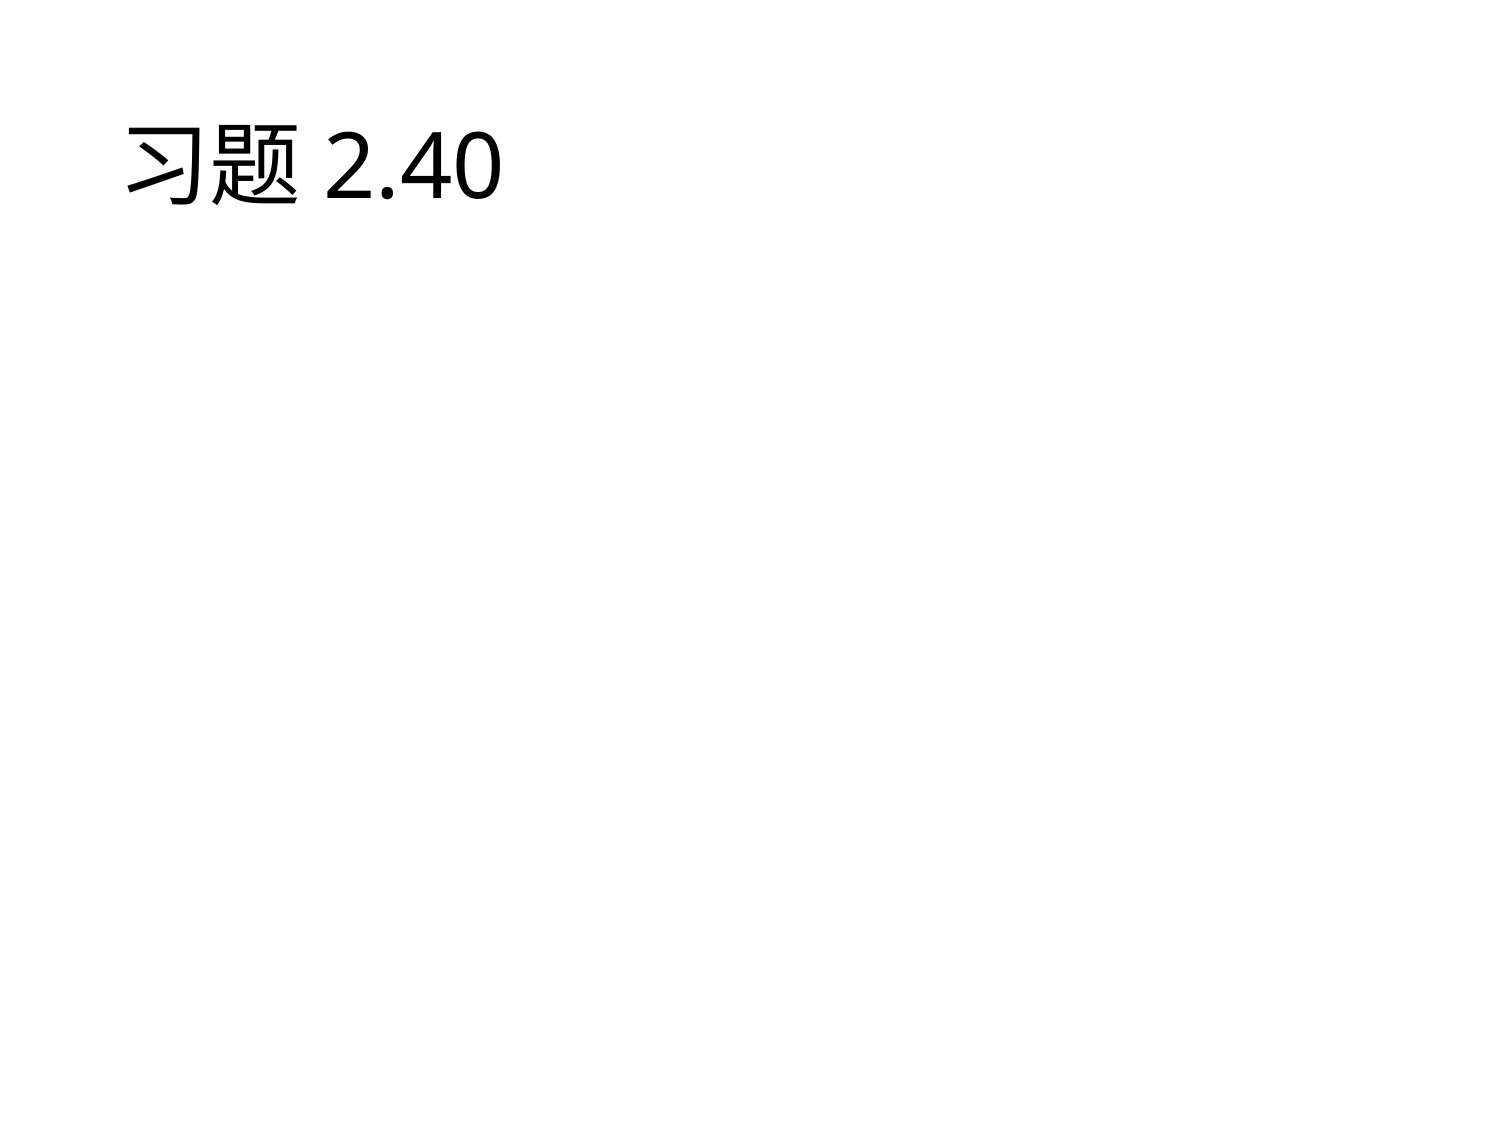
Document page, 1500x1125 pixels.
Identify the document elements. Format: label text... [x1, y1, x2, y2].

title 习题2.40 [103, 59, 1397, 278]
